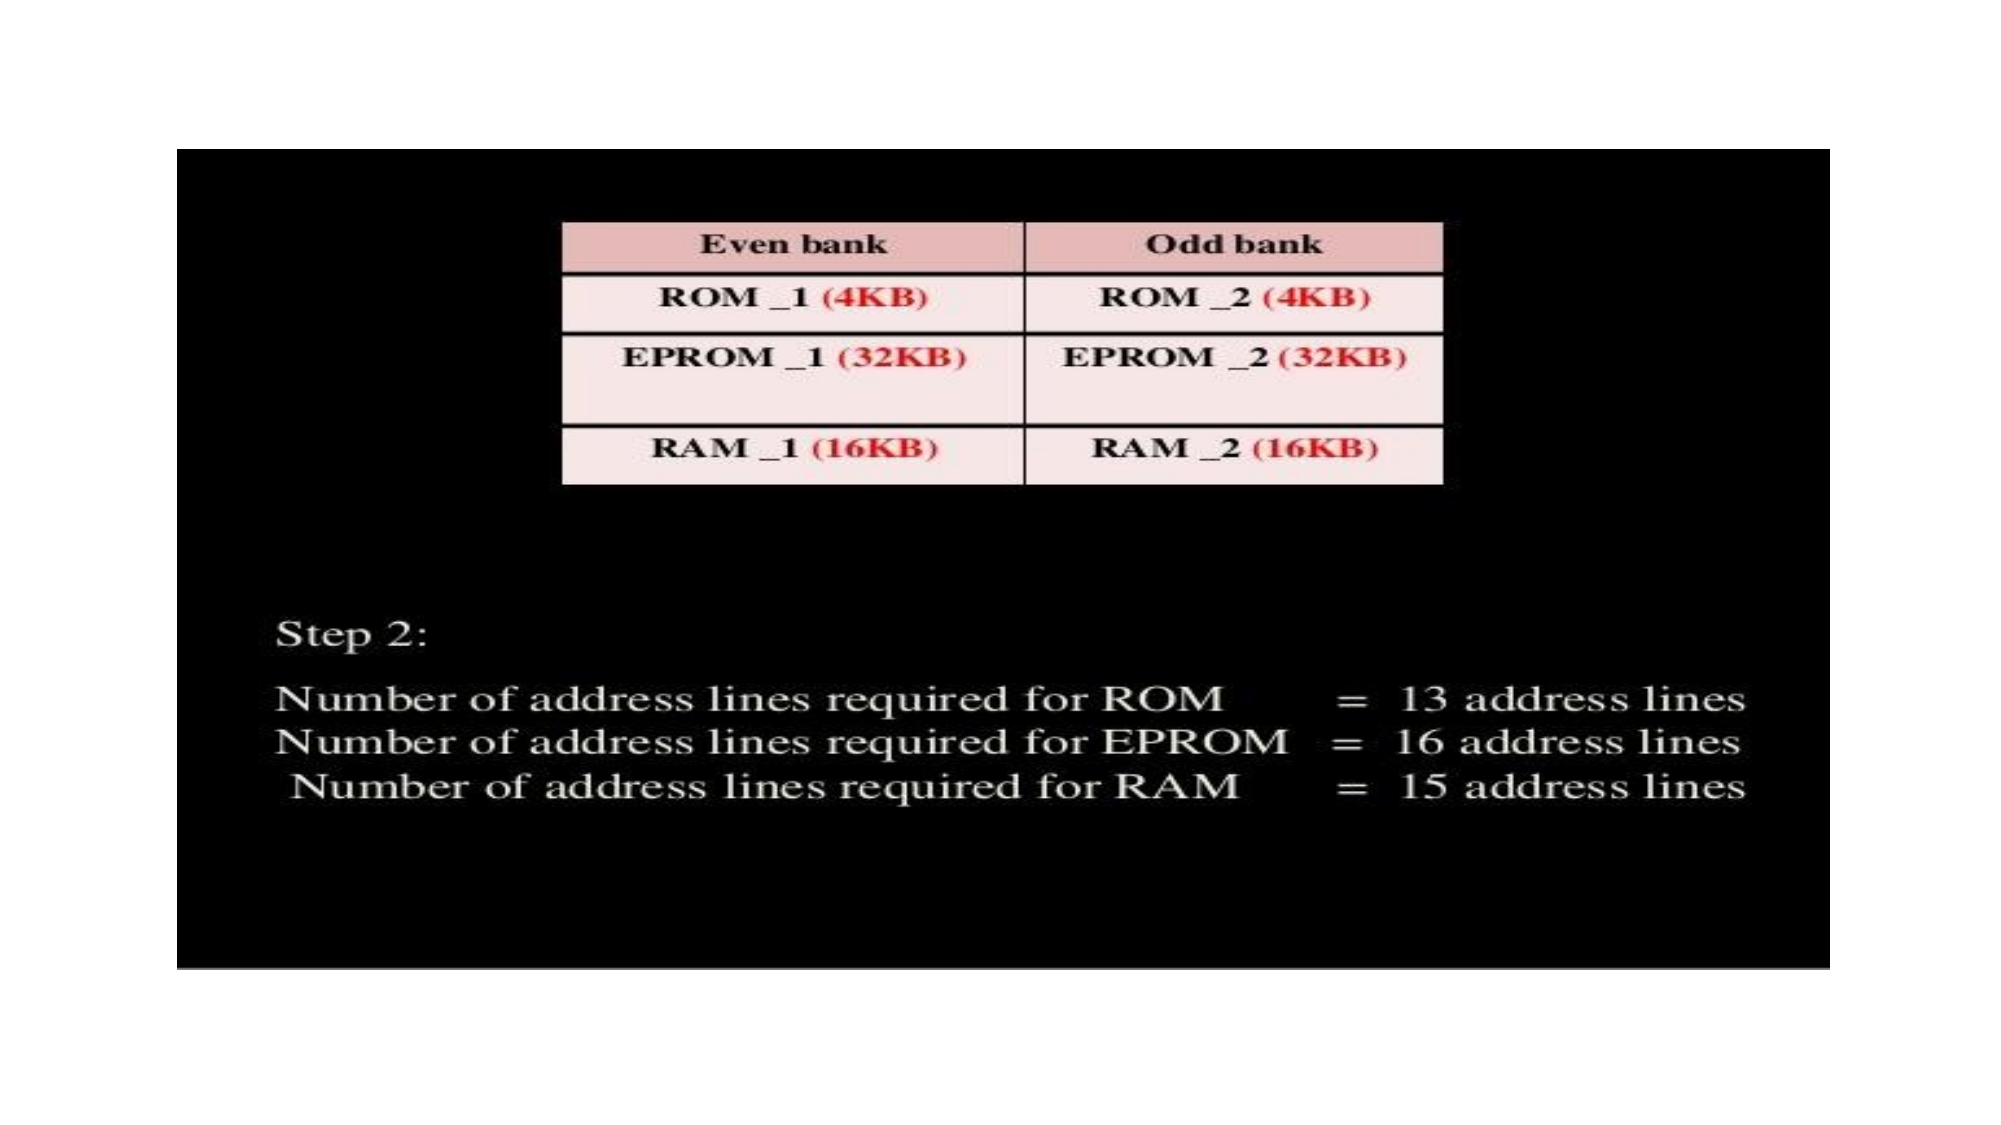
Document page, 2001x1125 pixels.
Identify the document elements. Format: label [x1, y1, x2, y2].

picture [177, 149, 1831, 970]
